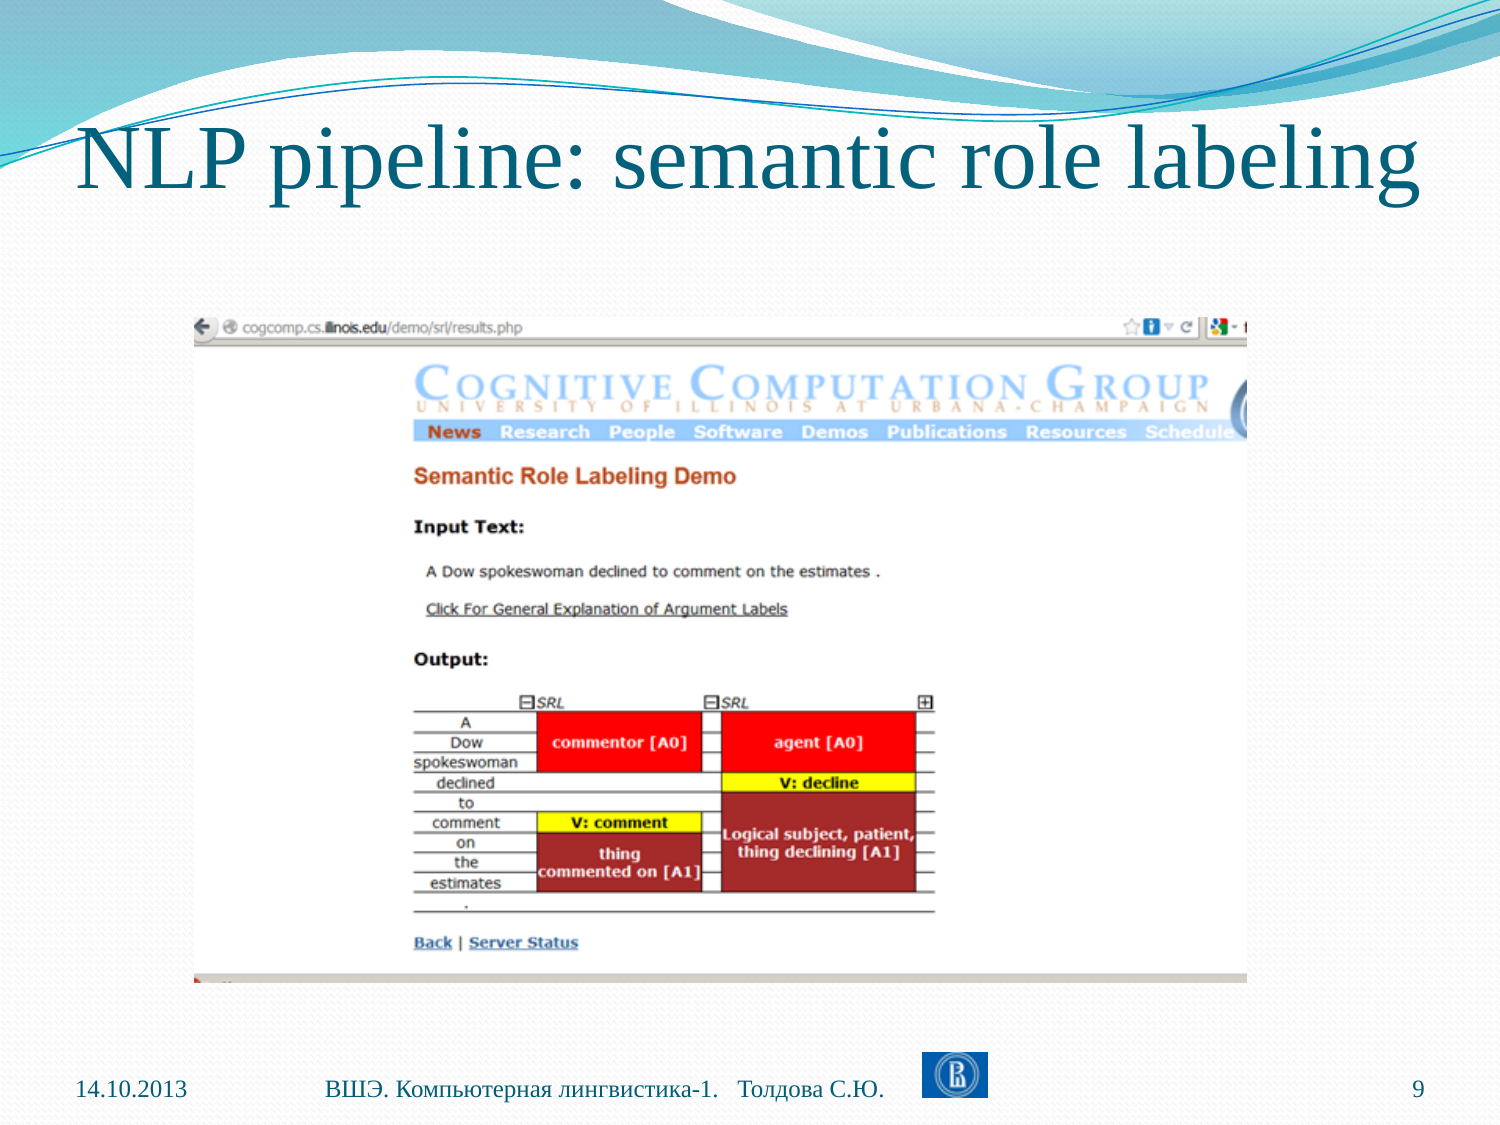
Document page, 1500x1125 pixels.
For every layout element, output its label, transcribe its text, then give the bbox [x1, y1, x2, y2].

slide_number 9 [1299, 1042, 1425, 1103]
title NLP pipeline: semantic role labeling [75, 19, 1425, 207]
picture [921, 1052, 988, 1098]
picture [194, 317, 1247, 984]
footer ВШЭ. Компьютерная лингвистика-1. Толдова С.Ю. [324, 1042, 988, 1103]
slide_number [75, 1042, 324, 1103]
slide_number 21 [915, 1054, 921, 1103]
